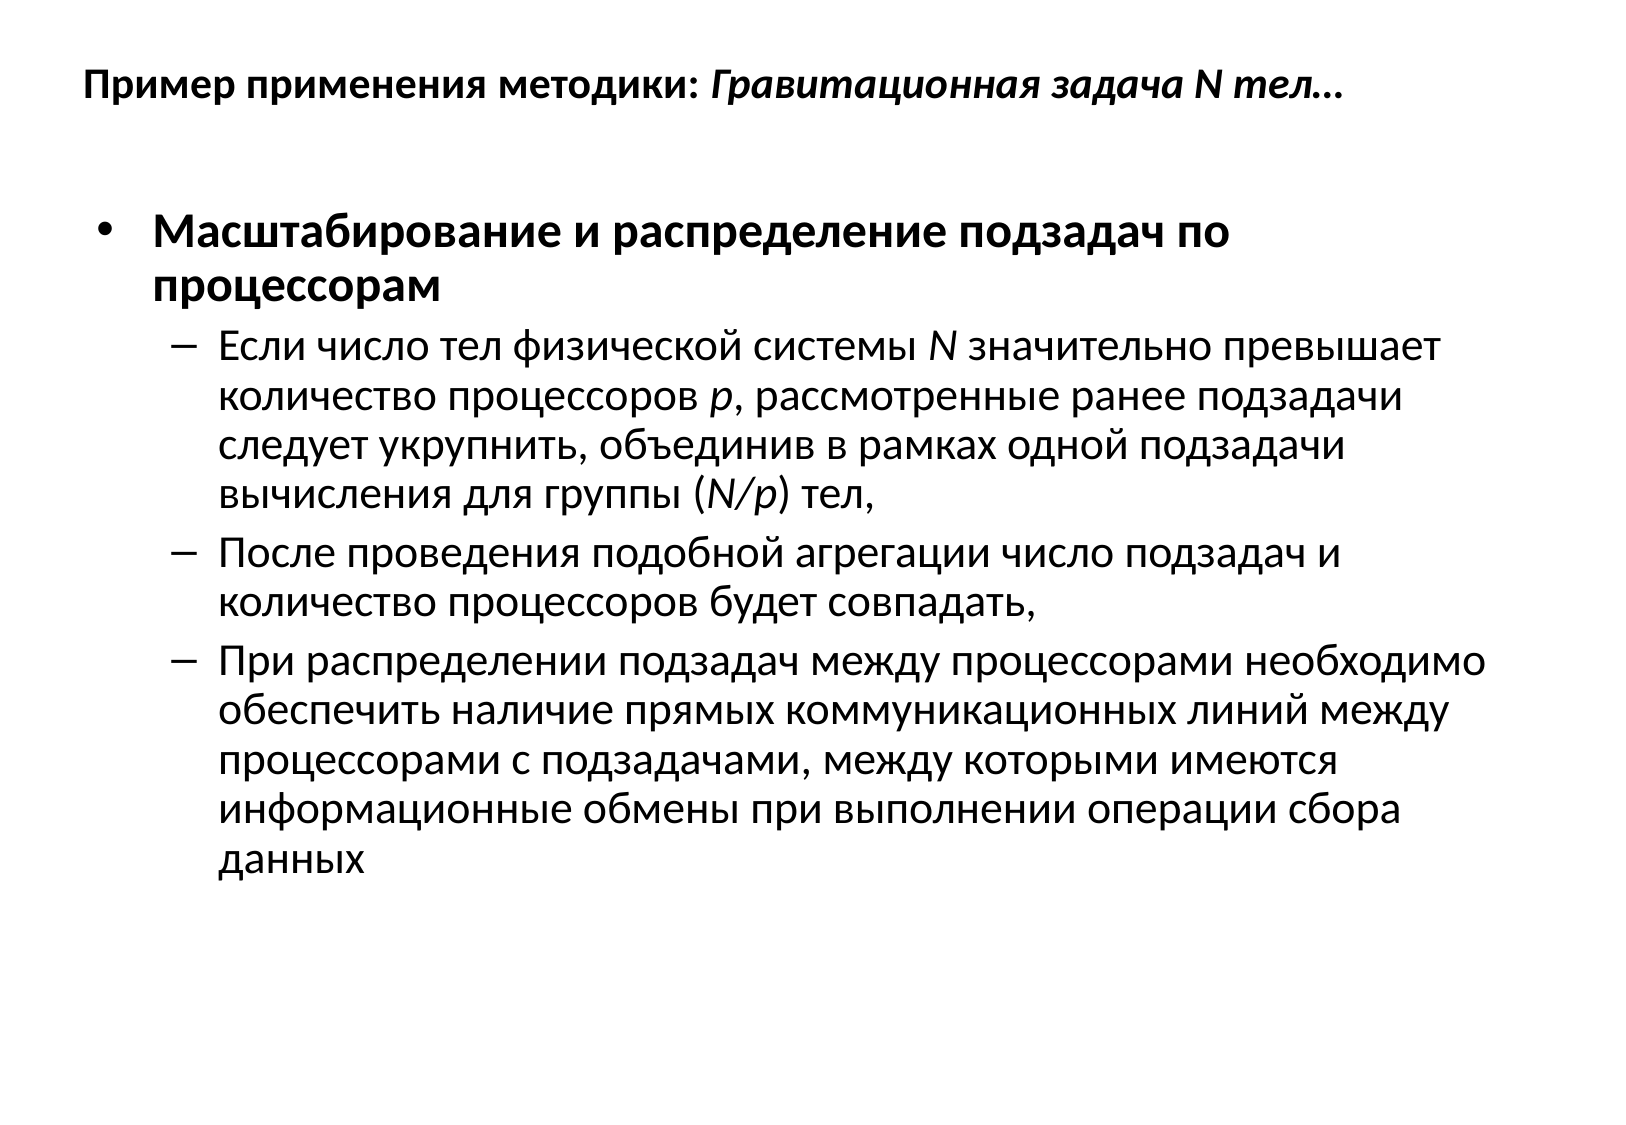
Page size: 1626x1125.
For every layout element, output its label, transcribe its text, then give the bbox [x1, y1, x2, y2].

title Пример применения методики: Гравитационная задача N тел… [67, 37, 1559, 131]
list Масштабирование и распределение подзадач по процессорам Если число тел физической системы N значительно превышает количество процессоров p, рассмотренные ранее подзадачи следует укрупнить, объединив в рамках одной подзадачи вычисления для группы (N/p) тел, После проведения подобной агрегации число подзадач и количество процессоров будет совпадать, При распределении подзадач между процессорами необходимо обеспечить наличие прямых коммуникационных линий между процессорами с подзадачами, между которыми имеются информационные обмены при выполнении операции сбора данных [80, 196, 1544, 1036]
